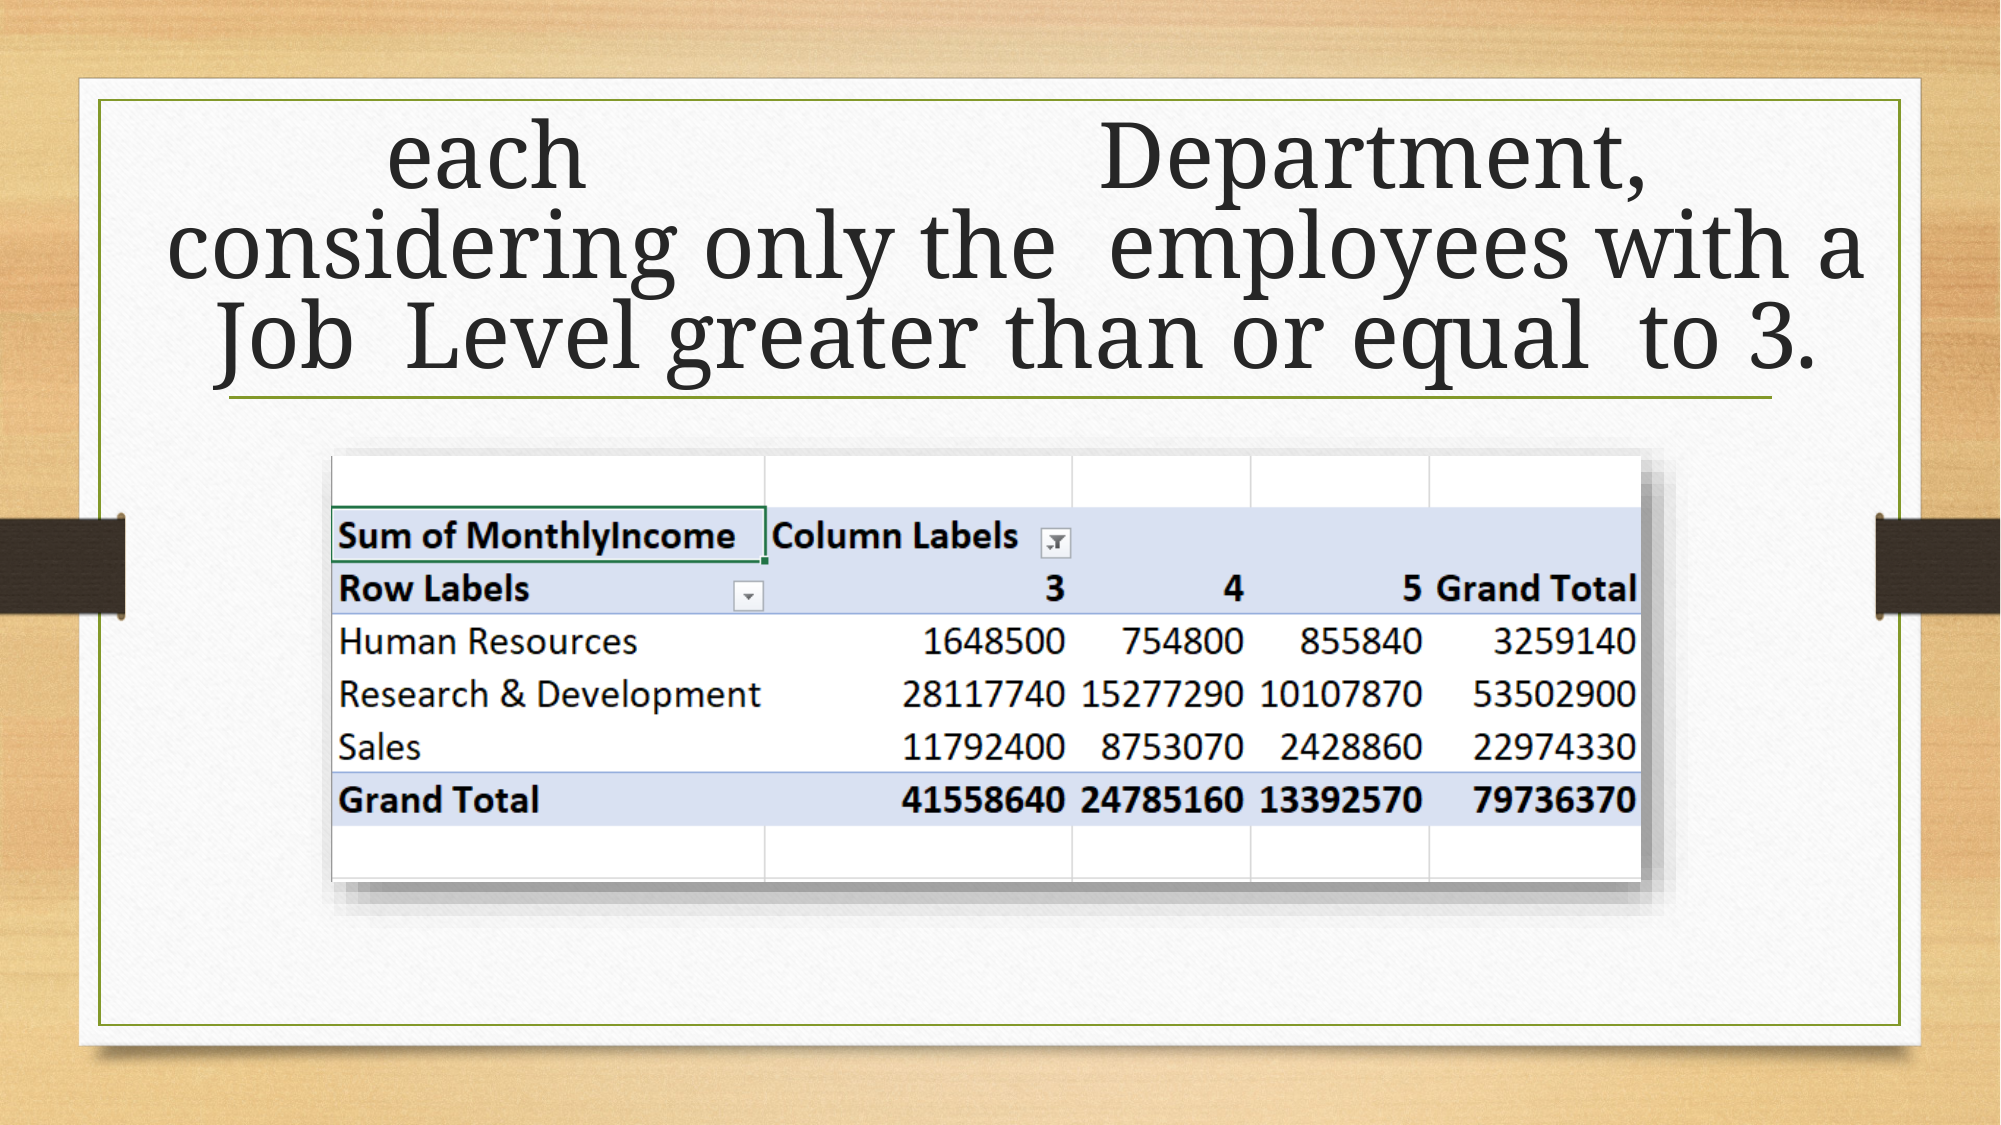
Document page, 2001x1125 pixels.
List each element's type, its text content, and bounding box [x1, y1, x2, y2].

picture [0, 0, 2001, 1125]
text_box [311, 437, 1688, 929]
title each Department, considering only the employees with a Job Level greater than or equal to 3. [162, 102, 1870, 387]
